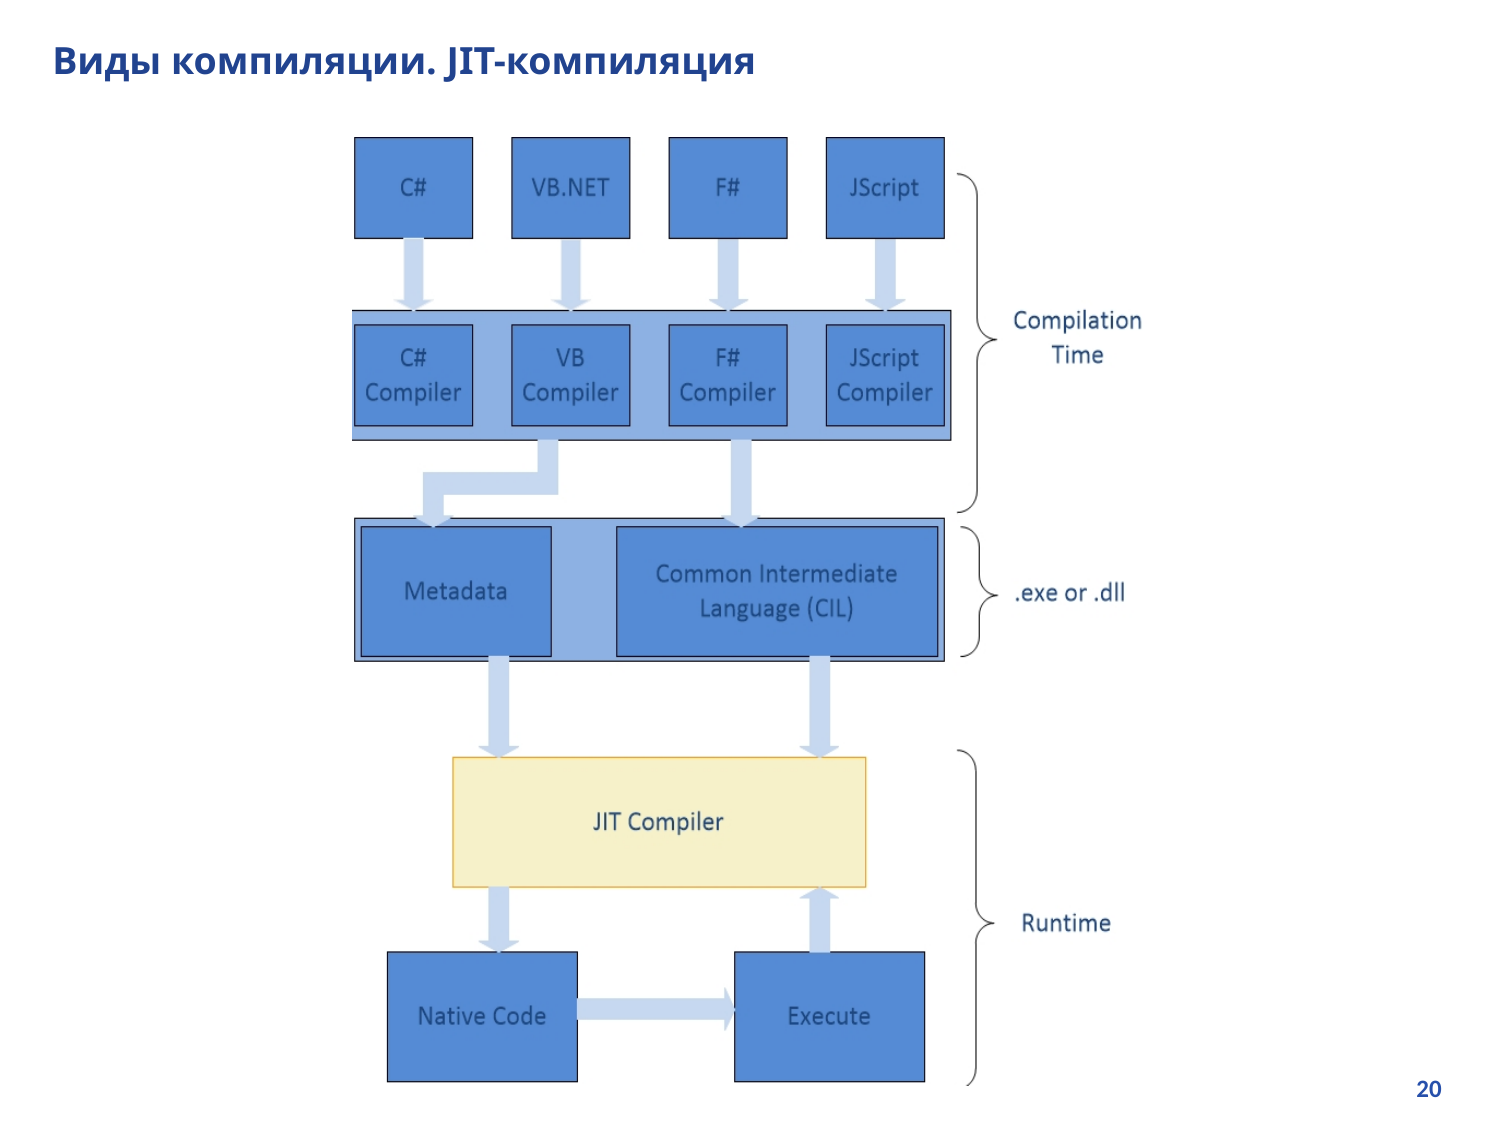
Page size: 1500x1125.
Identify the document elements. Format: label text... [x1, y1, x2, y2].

picture [351, 137, 1148, 1086]
title Виды компиляции. JIT-компиляция [36, 29, 1455, 88]
